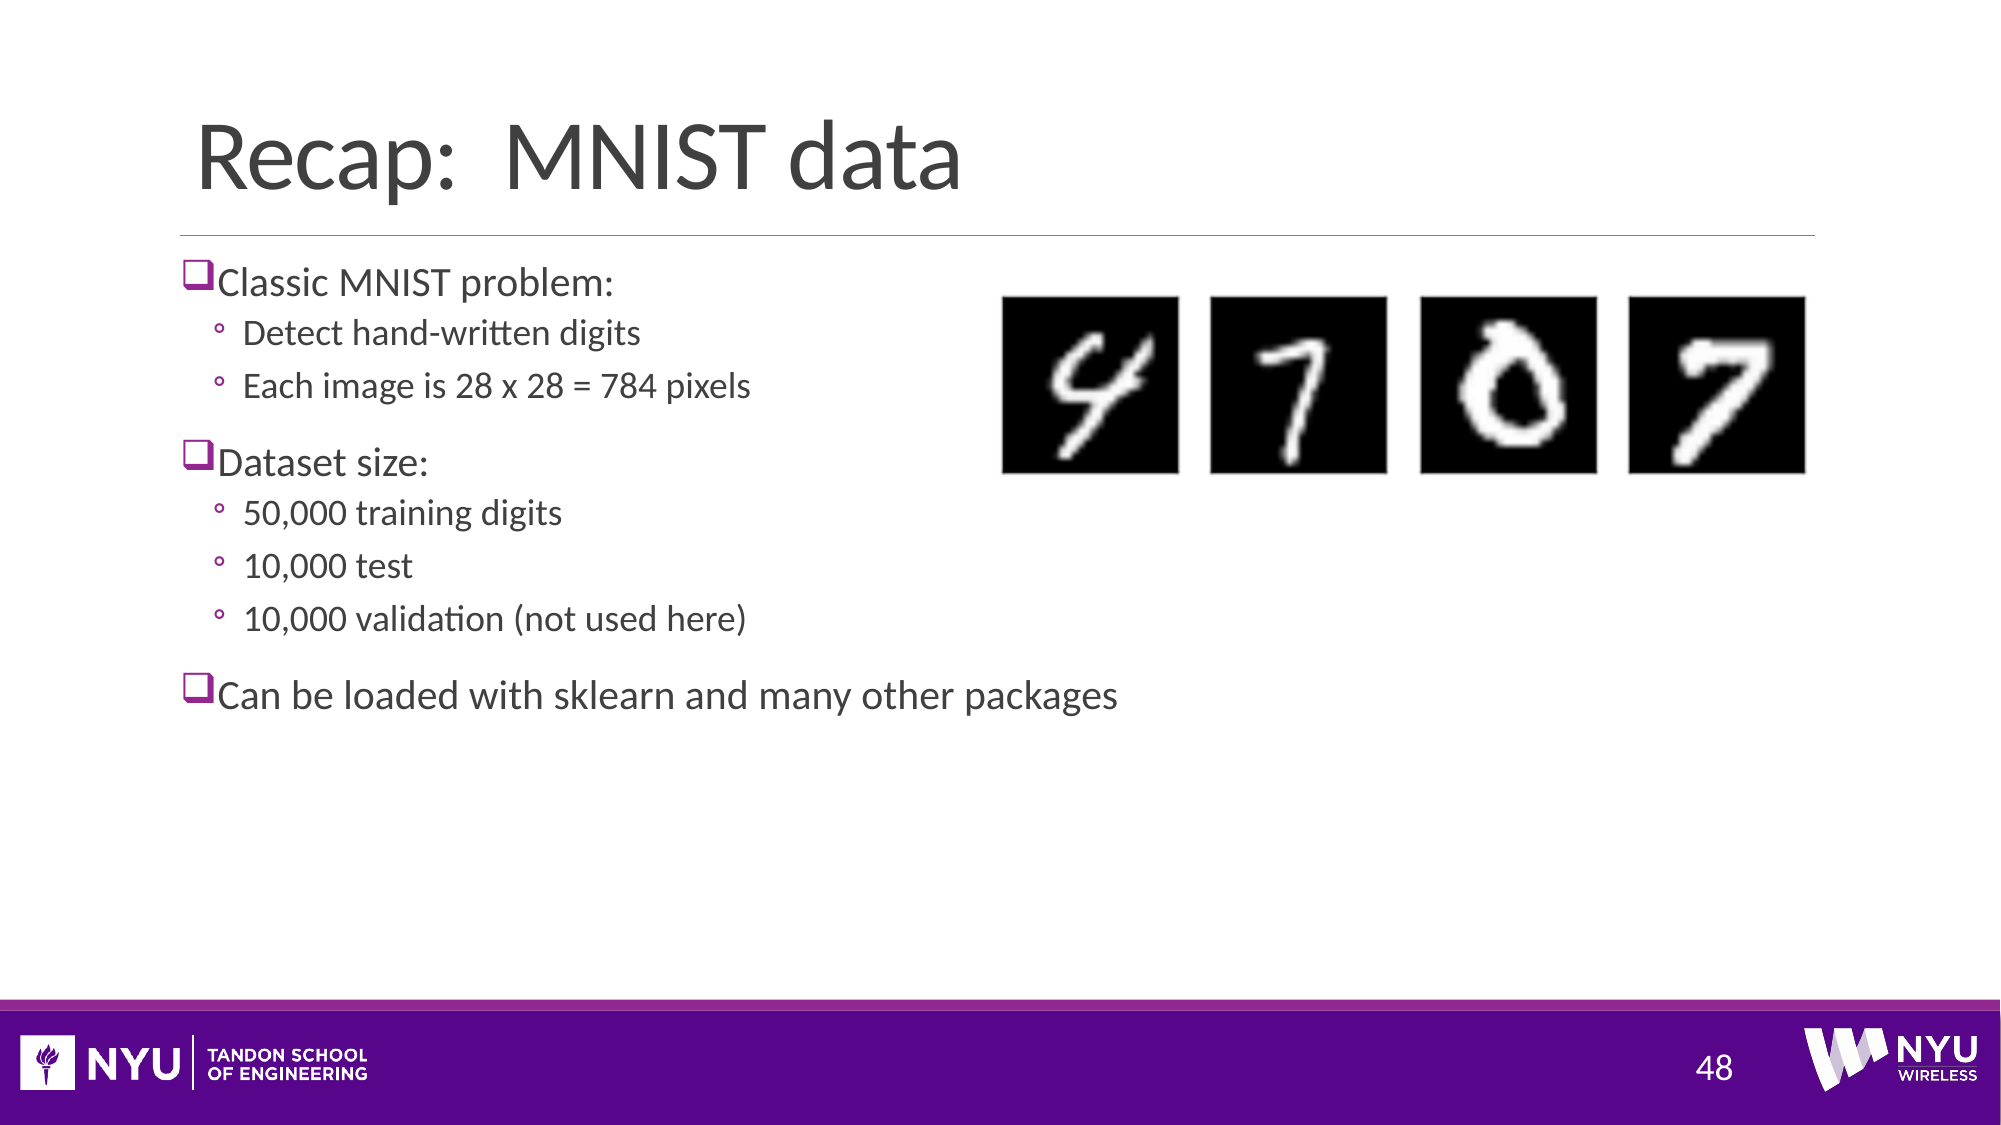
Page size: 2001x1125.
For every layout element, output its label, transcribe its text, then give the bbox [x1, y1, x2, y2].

title Recap: MNIST data [180, 47, 1830, 218]
list Classic MNIST problem: Detect hand-written digits Each image is 28 x 28 = 784 pixels Dataset size: 50,000 training digits 10,000 test 10,000 validation (not used here) Can be loaded with sklearn and many other packages [180, 252, 1830, 963]
slide_number 48 [1533, 1035, 1749, 1096]
picture [977, 276, 1831, 511]
